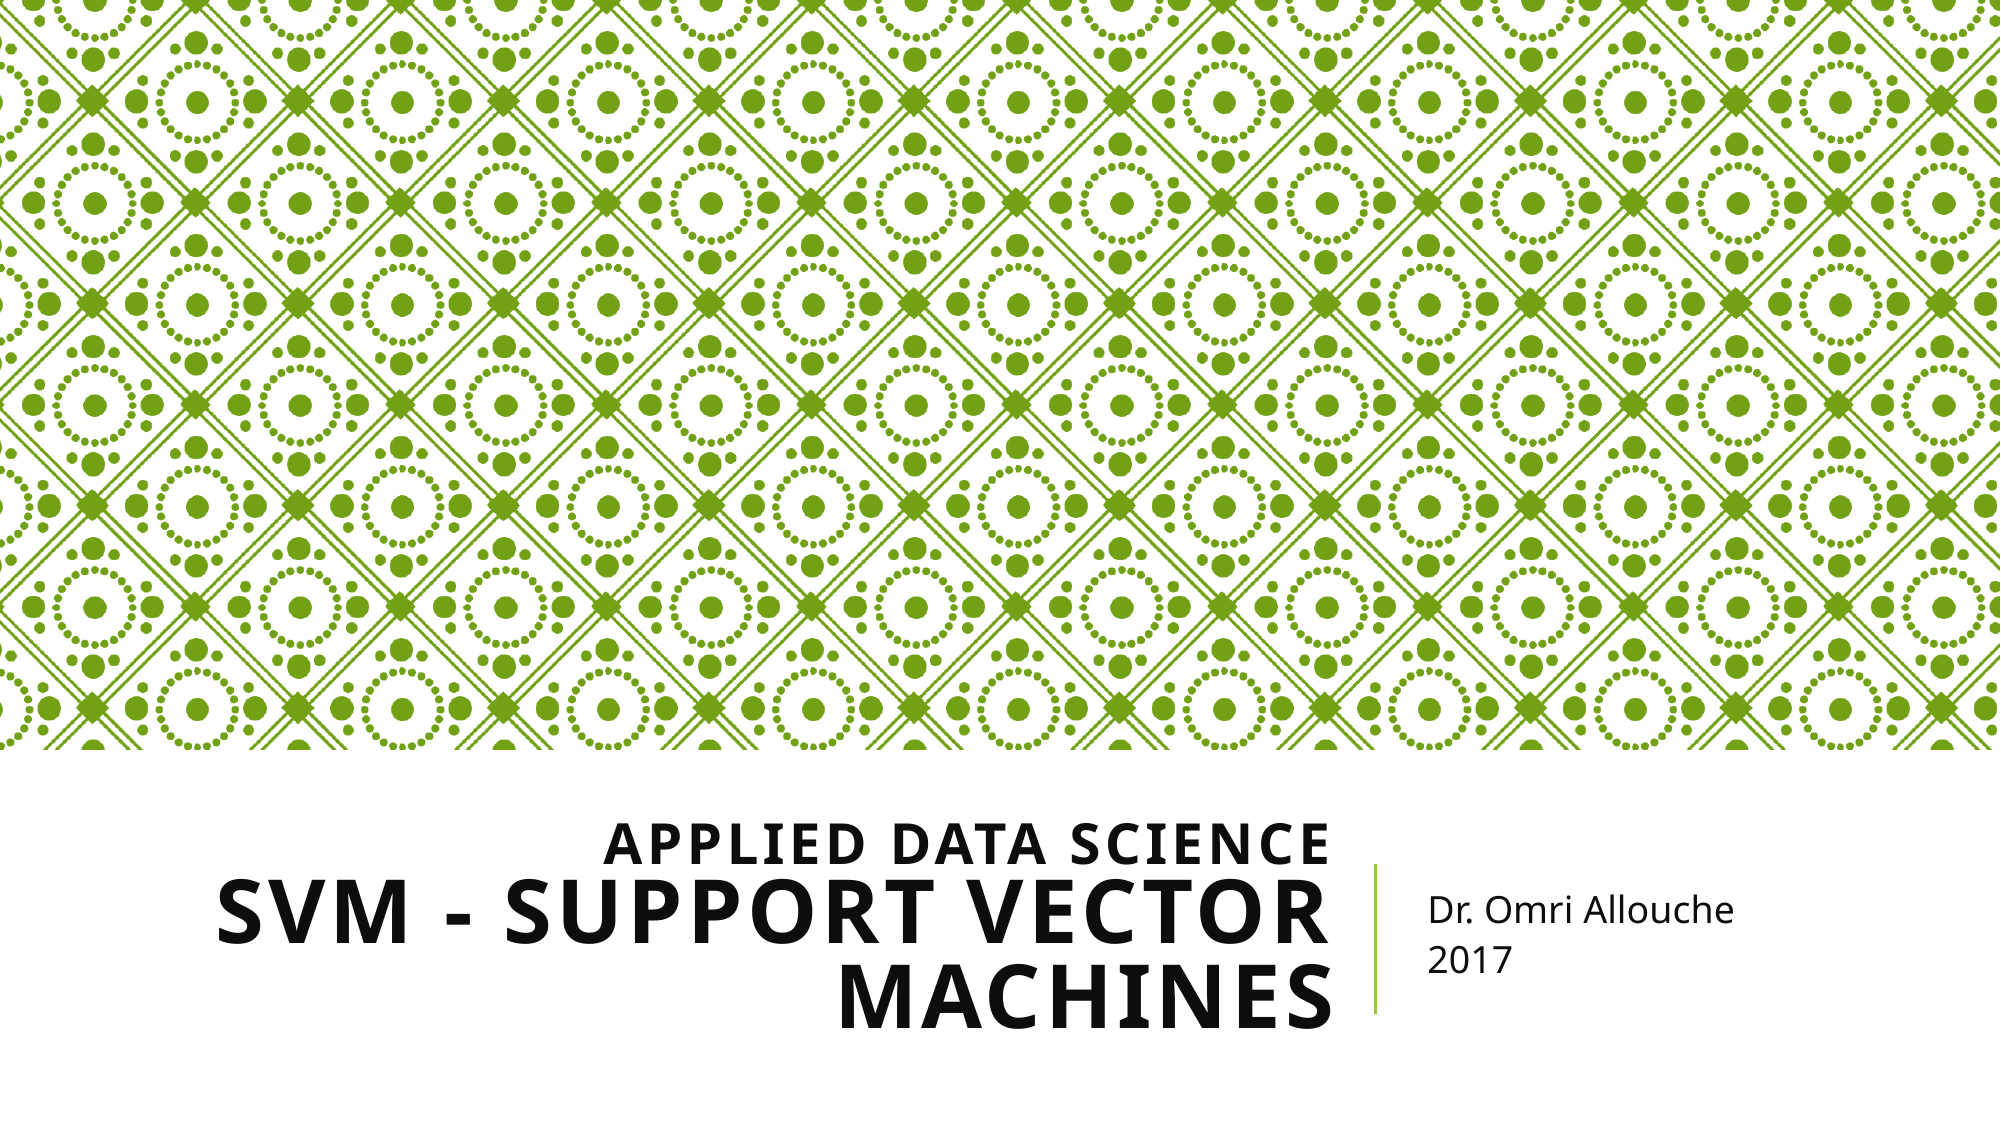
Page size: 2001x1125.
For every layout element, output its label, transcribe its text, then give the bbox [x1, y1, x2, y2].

subtitle Dr. Omri Allouche 2017 [1412, 813, 1938, 1054]
title Applied Data Science SVM - SUPPORT VECTOR MACHINES [75, 813, 1350, 1054]
